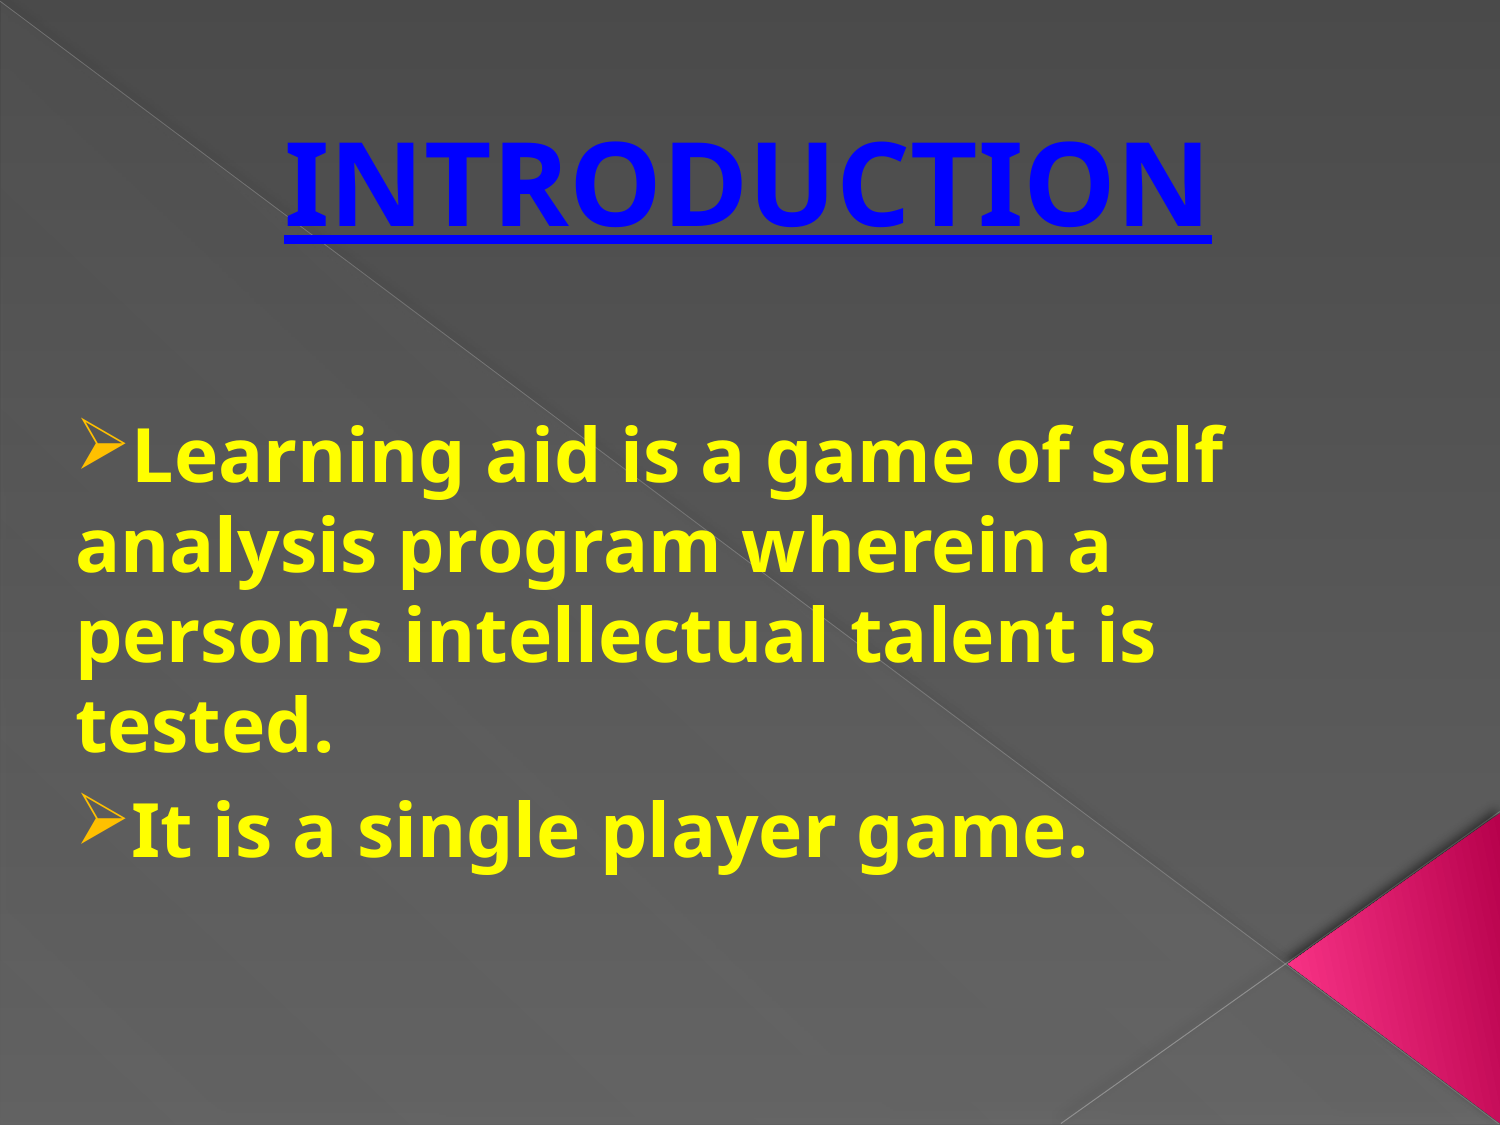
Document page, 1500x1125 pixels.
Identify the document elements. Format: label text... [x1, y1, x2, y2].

text_box INTRODUCTION [74, 87, 1425, 250]
text_box Learning aid is a game of self analysis program wherein a person’s intellectual talent is tested. It is a single player game. [74, 399, 1425, 1013]
